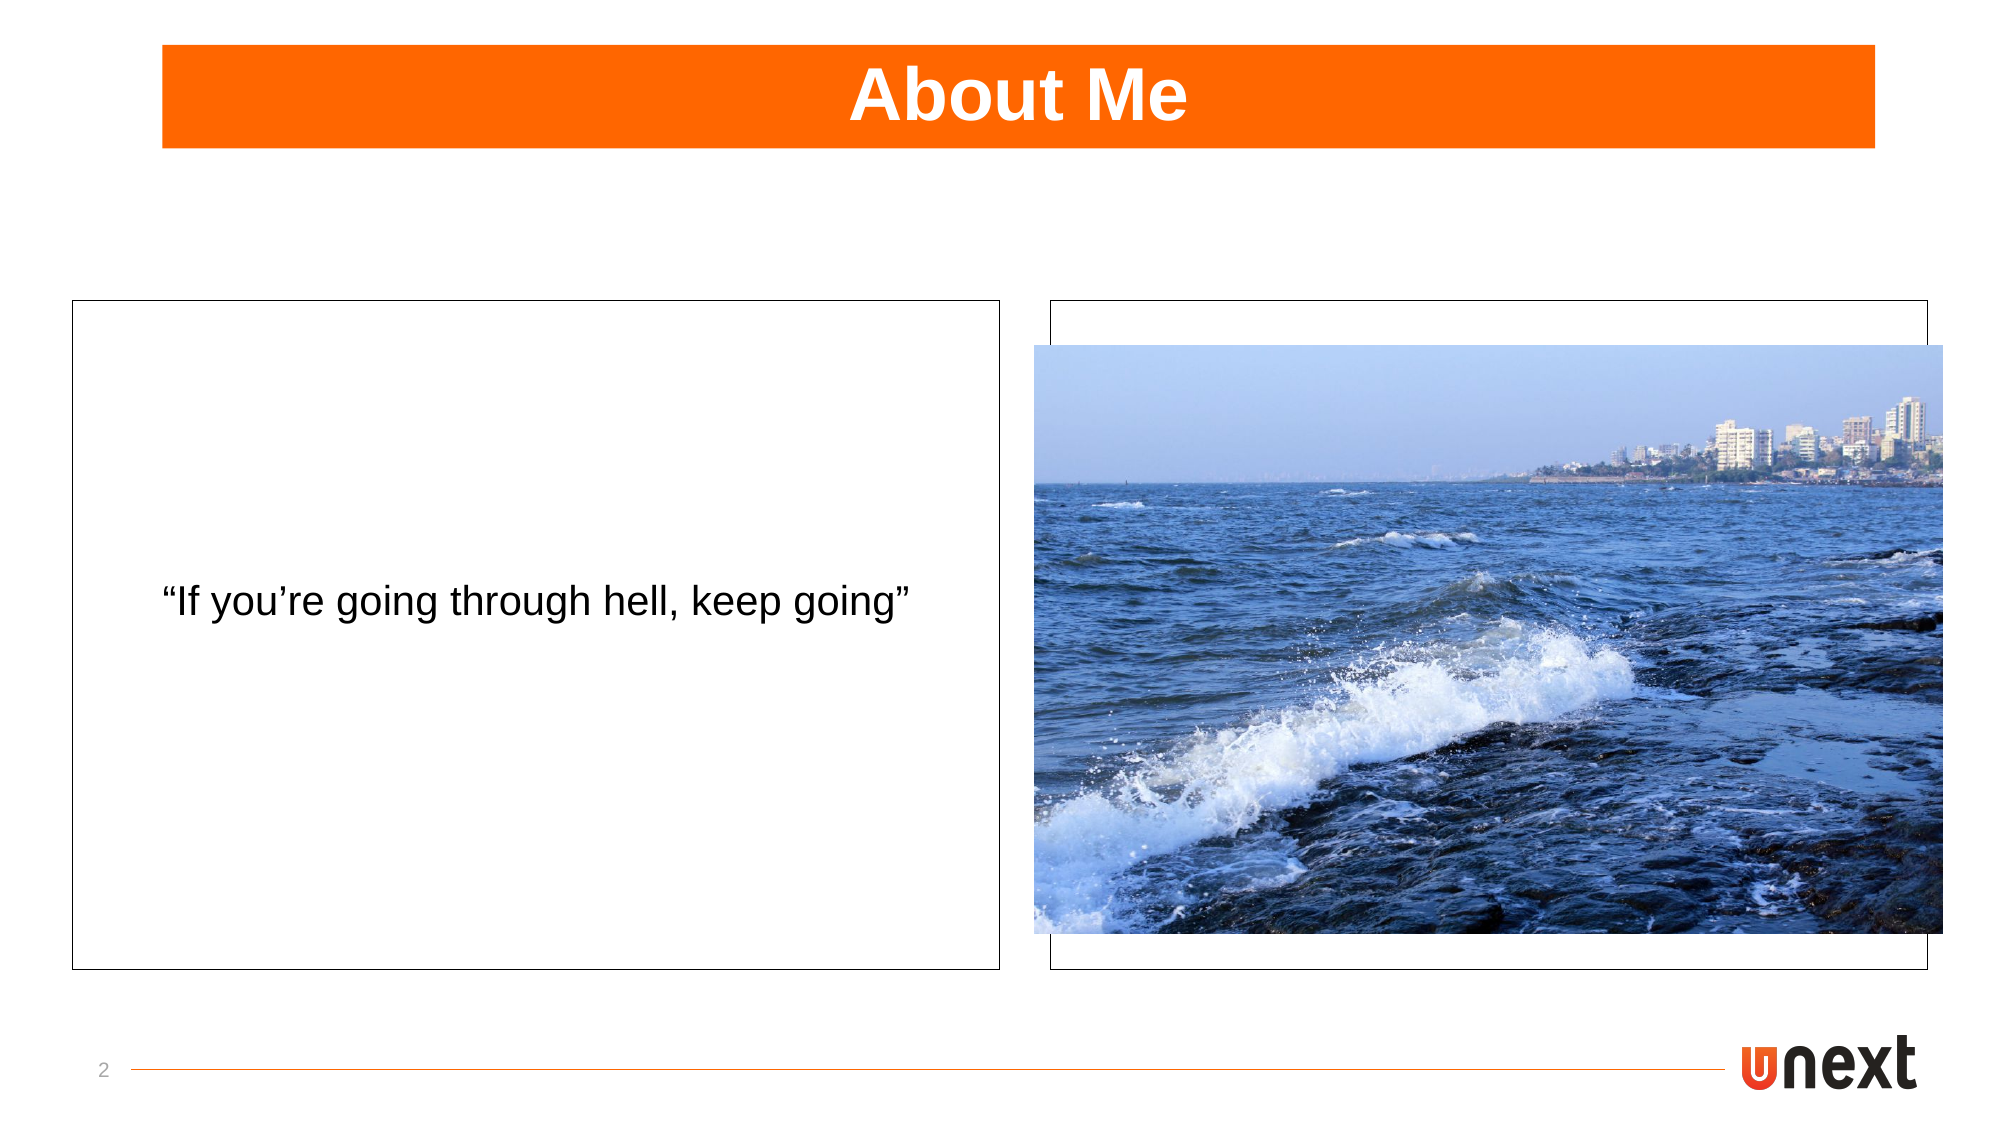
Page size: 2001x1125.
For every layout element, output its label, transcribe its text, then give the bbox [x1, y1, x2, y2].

text_box “If you’re going through hell, keep going” [72, 300, 1000, 970]
text_box [1050, 300, 1928, 345]
title About Me [162, 44, 1876, 149]
picture [1742, 1035, 1917, 1090]
text_box [1050, 934, 1928, 970]
slide_number 2 [48, 1047, 110, 1091]
picture [1034, 345, 1943, 934]
